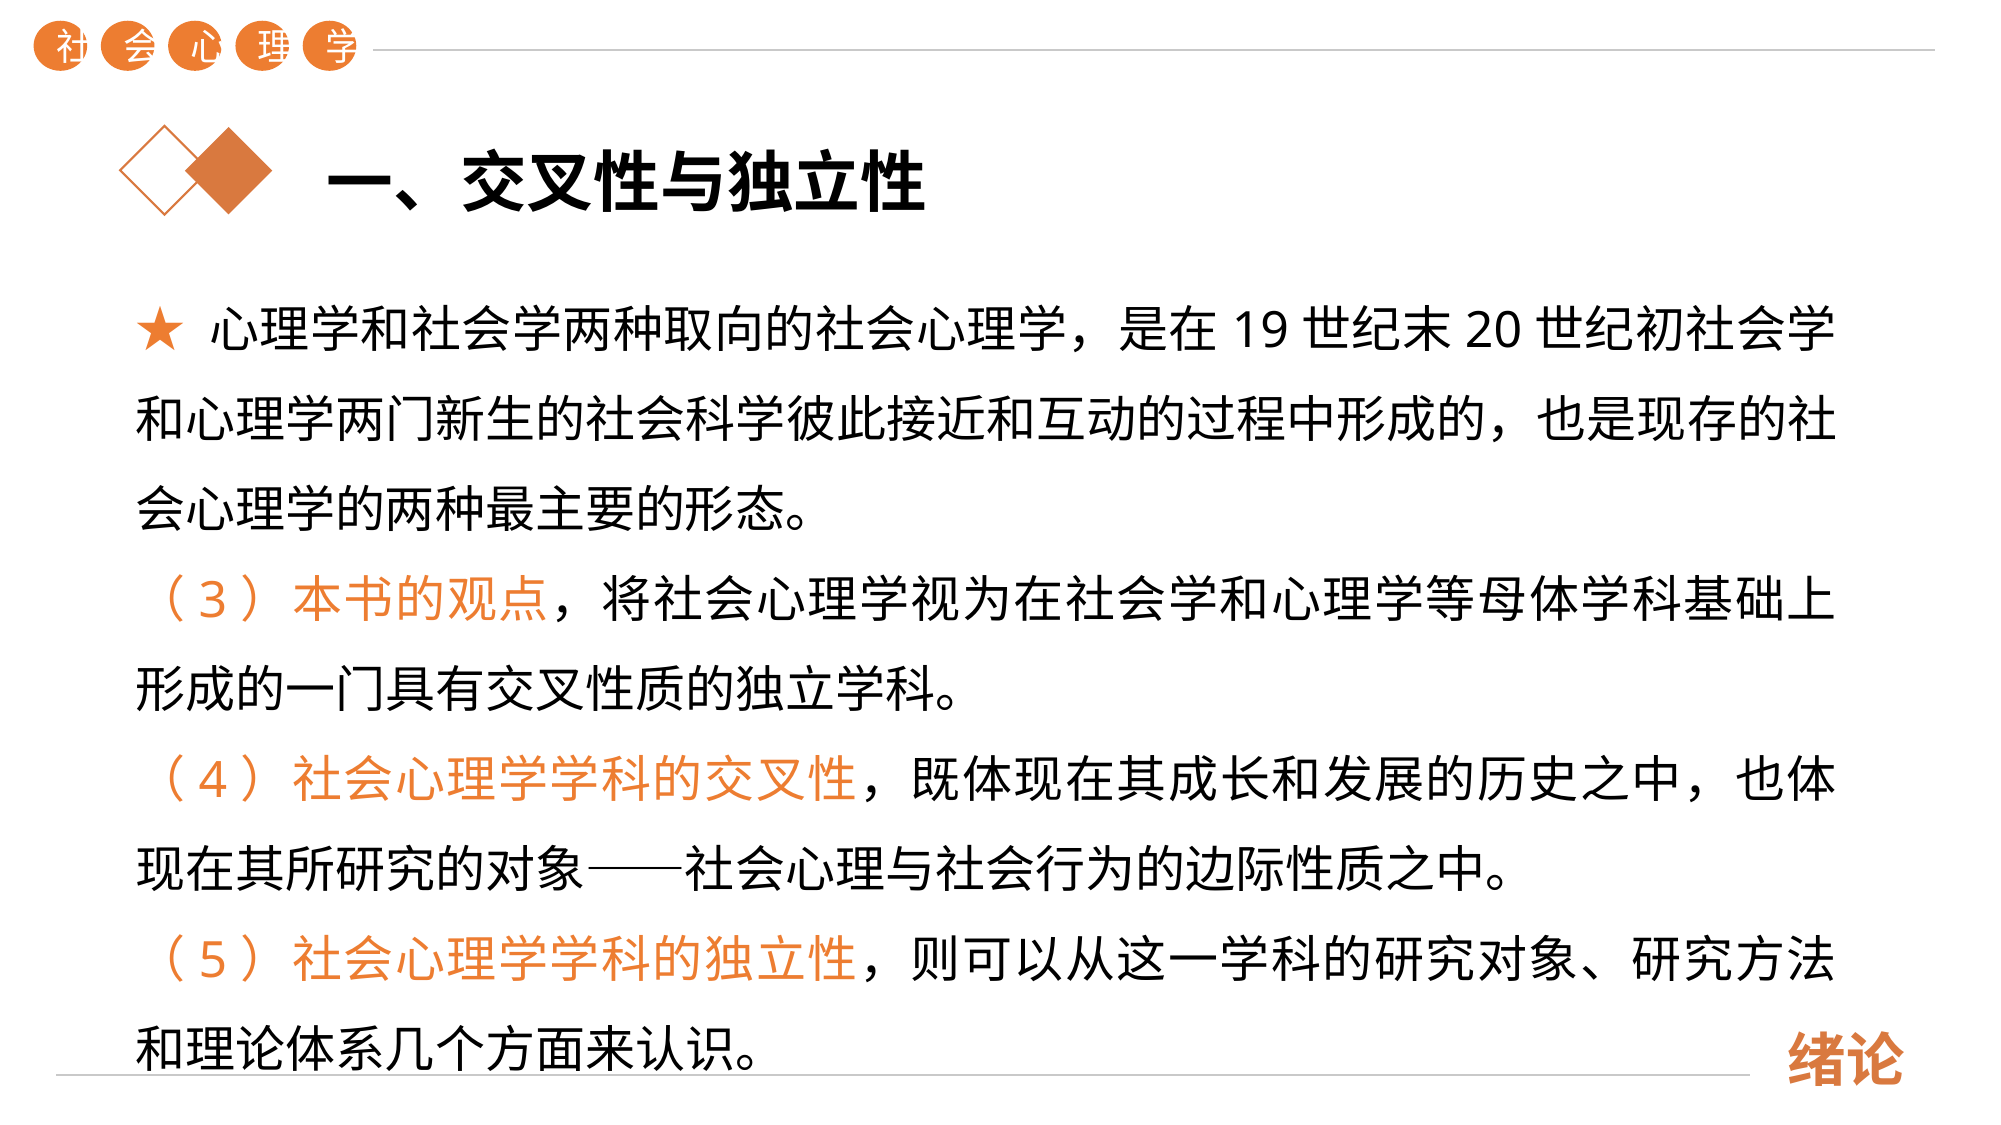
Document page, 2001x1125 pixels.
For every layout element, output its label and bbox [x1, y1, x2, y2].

text_box [33, 20, 2000, 1102]
